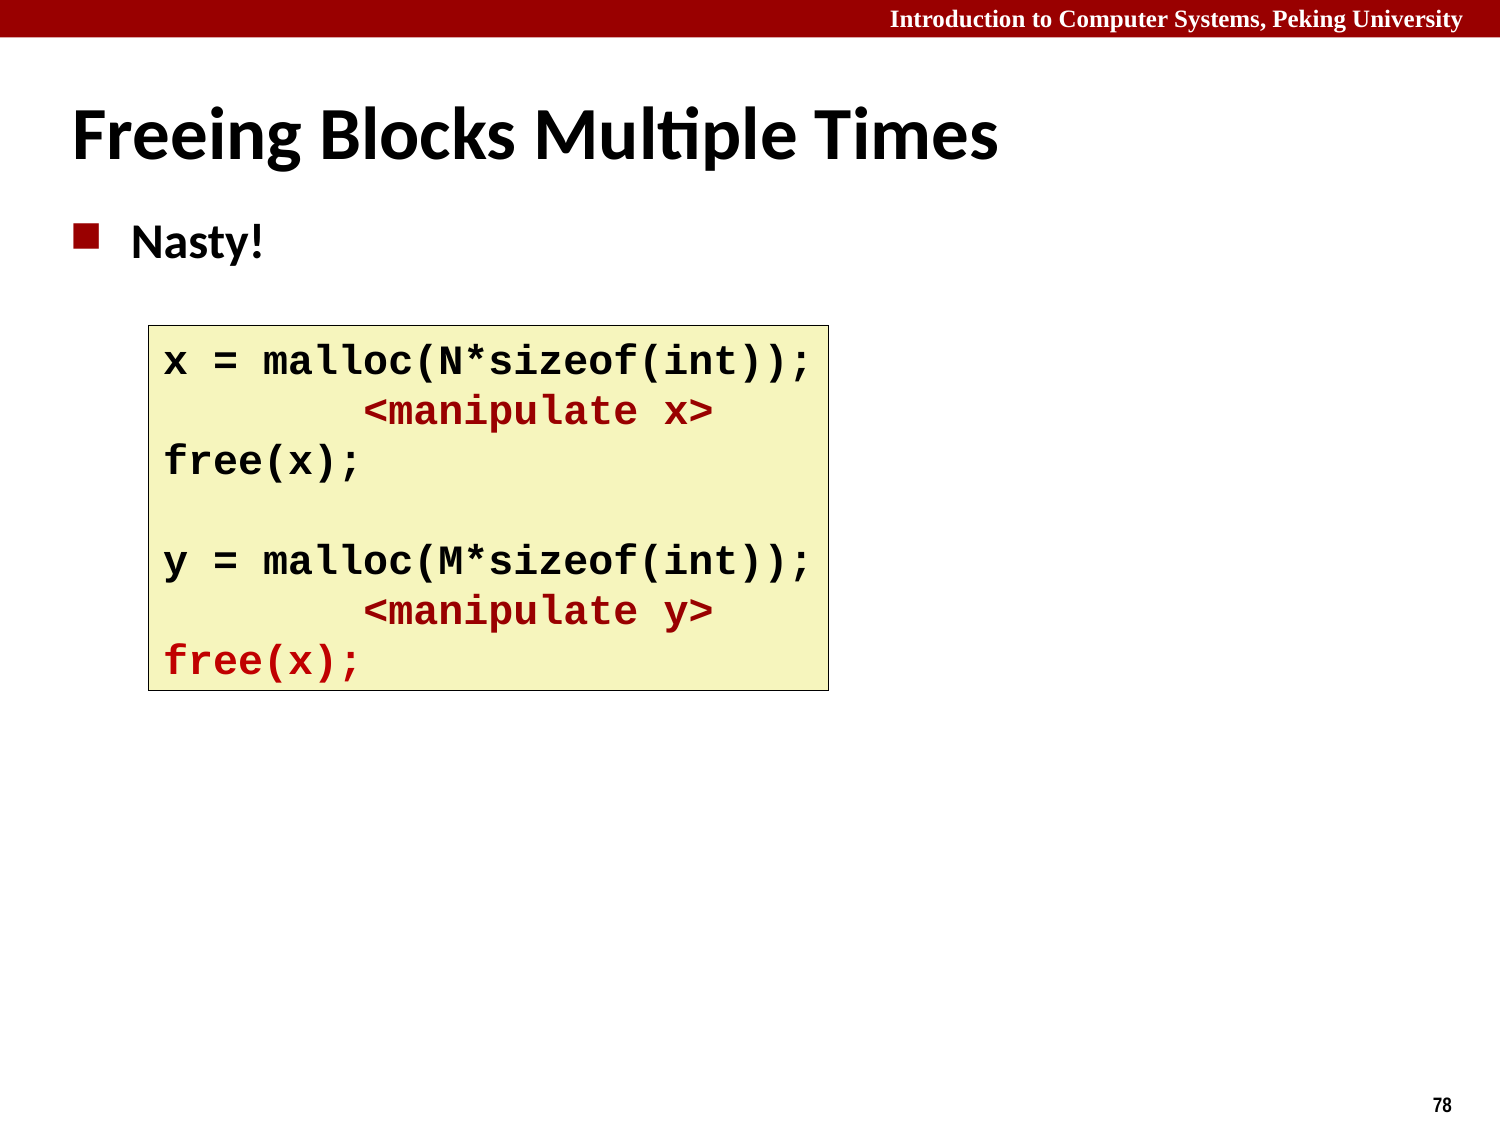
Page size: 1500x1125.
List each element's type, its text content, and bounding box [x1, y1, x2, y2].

text_box x = malloc(N*sizeof(int)); <manipulate x> free(x); y = malloc(M*sizeof(int)); <manipulate y> free(x); [148, 324, 829, 691]
list Nasty! [59, 205, 1423, 1063]
title Freeing Blocks Multiple Times [57, 71, 1488, 201]
